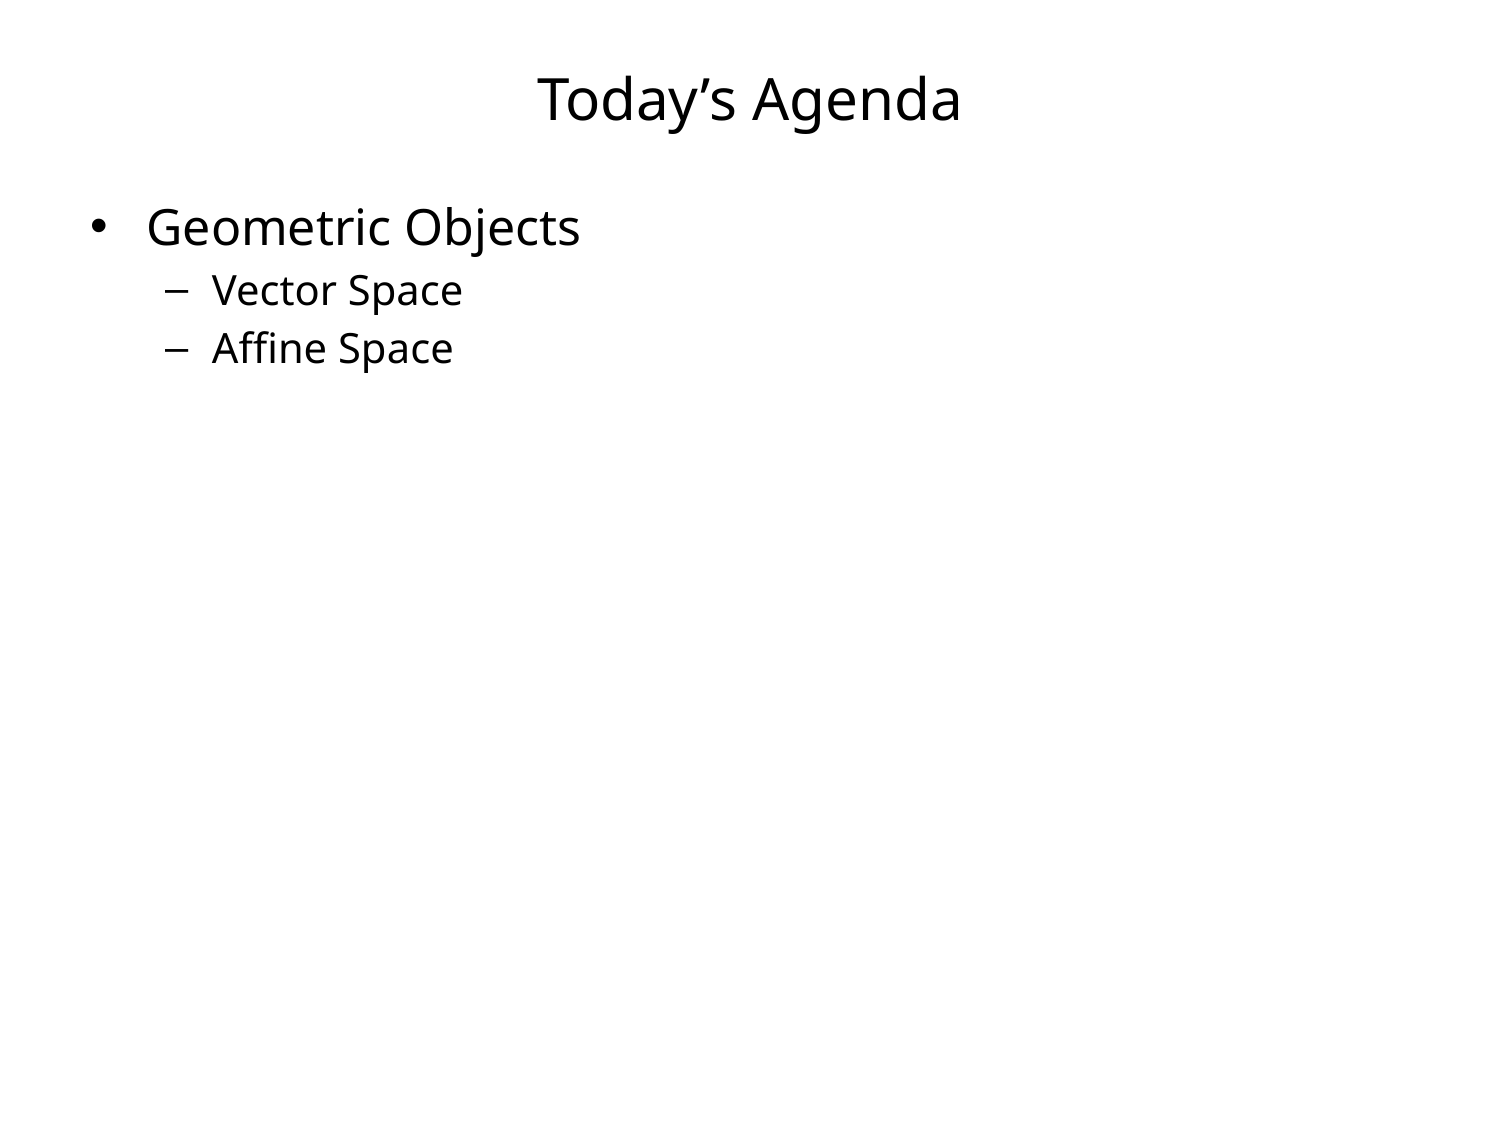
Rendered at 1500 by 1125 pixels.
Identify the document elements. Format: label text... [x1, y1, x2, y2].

title Today’s Agenda [75, 45, 1425, 150]
list Geometric Objects Vector Space Affine Space [75, 187, 1425, 1005]
